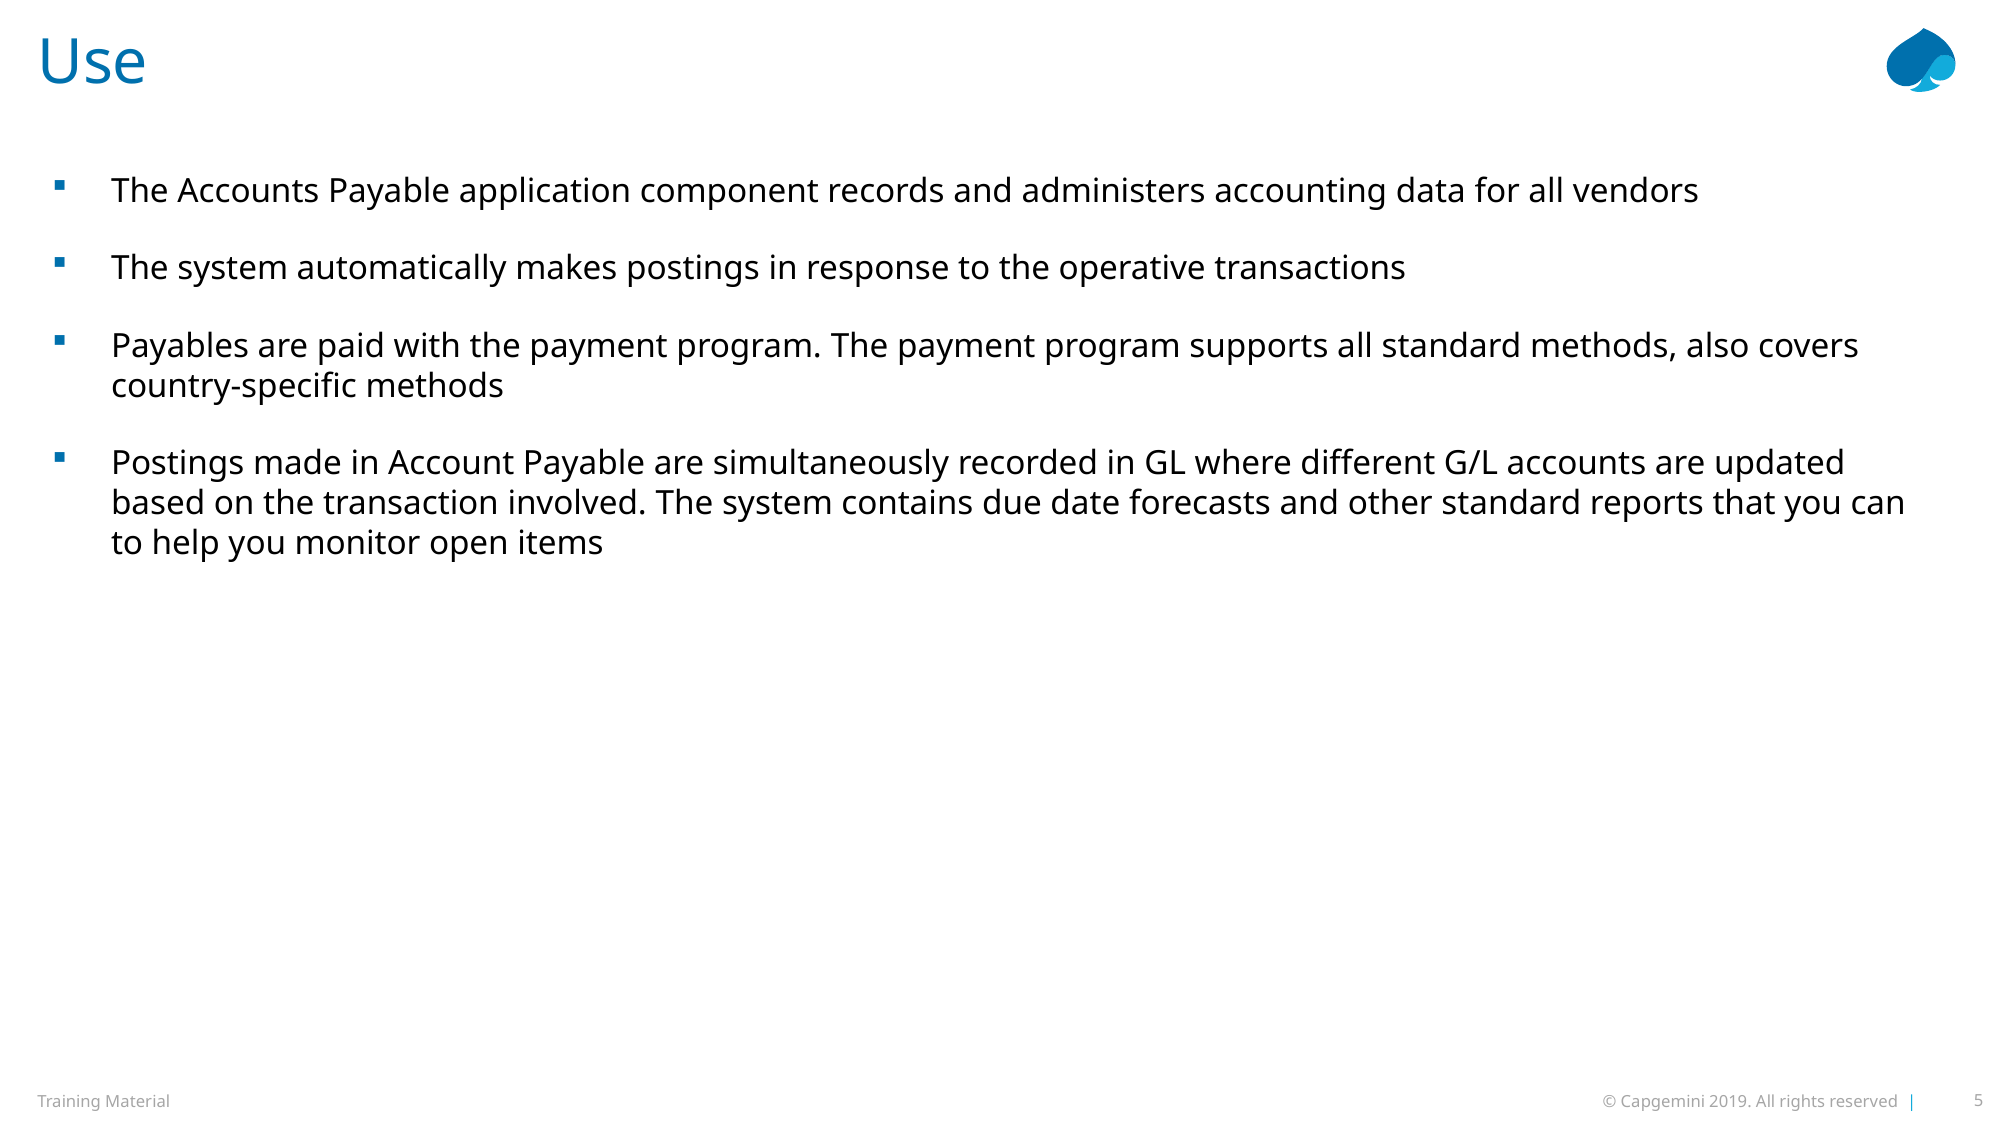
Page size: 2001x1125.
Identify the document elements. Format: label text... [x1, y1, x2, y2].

title Use [37, 0, 1863, 119]
text_box The Accounts Payable application component records and administers accounting data for all vendors The system automatically makes postings in response to the operative transactions Payables are paid with the payment program. The payment program supports all standard methods, also covers country-specific methods Postings made in Account Payable are simultaneously recorded in GL where different G/L accounts are updated based on the transaction involved. The system contains due date forecasts and other standard reports that you can to help you monitor open items [37, 161, 1955, 569]
